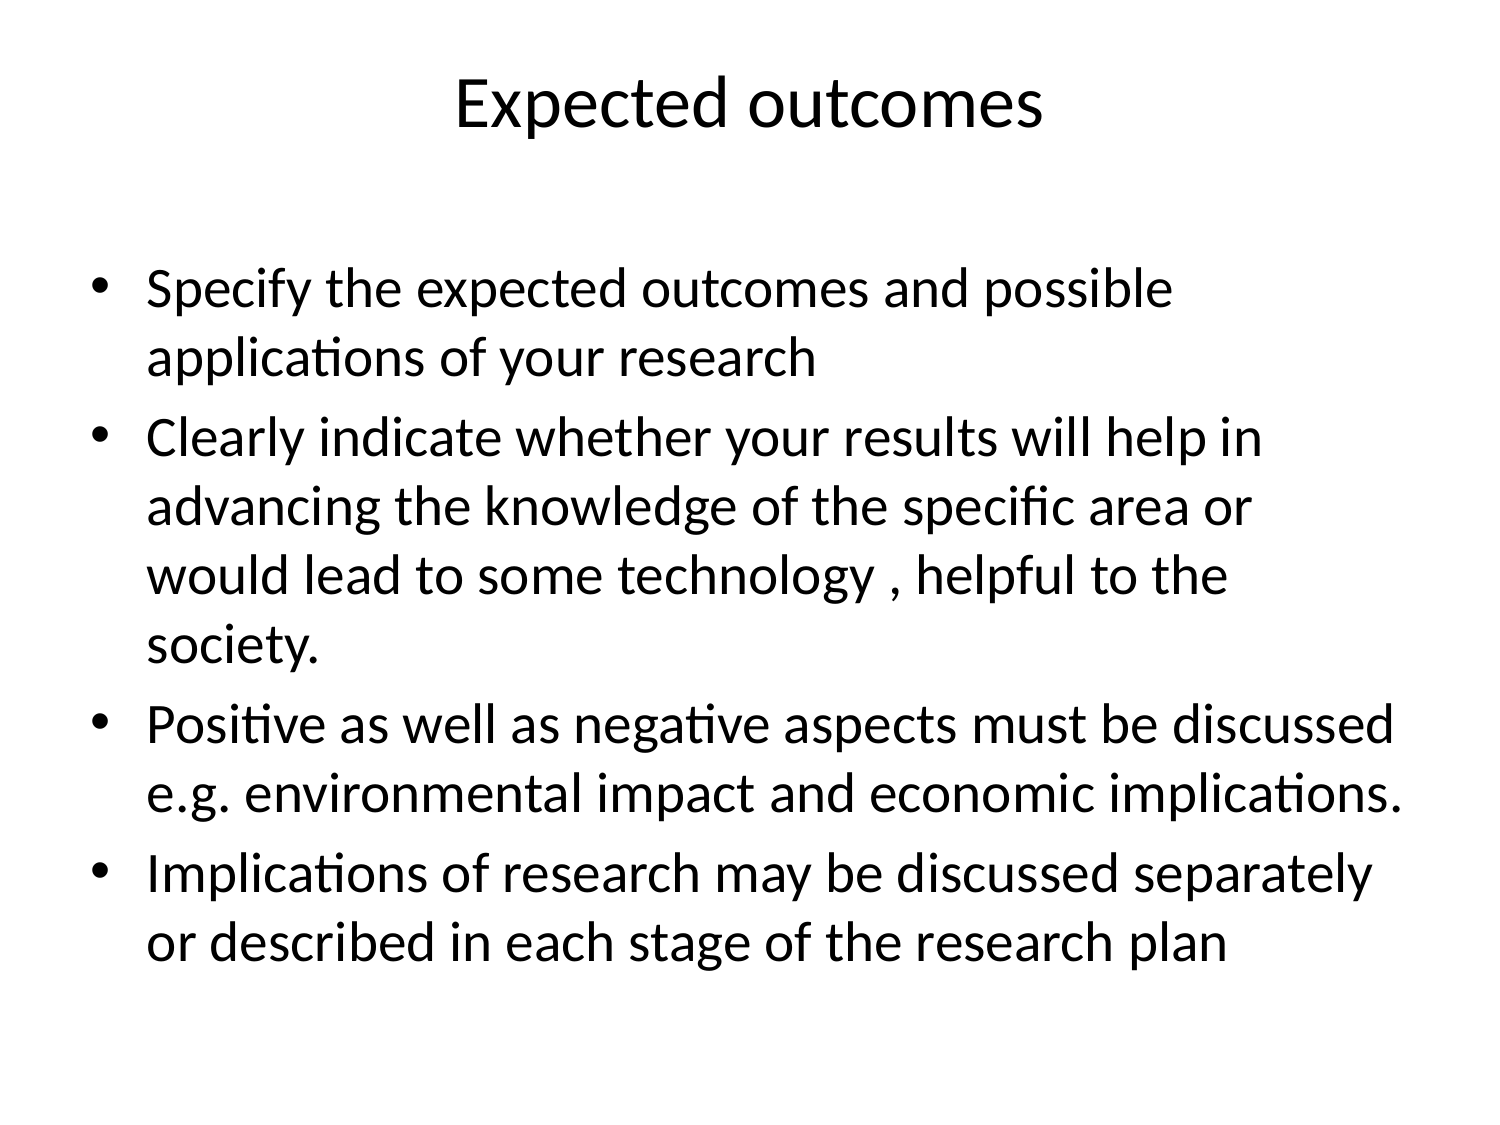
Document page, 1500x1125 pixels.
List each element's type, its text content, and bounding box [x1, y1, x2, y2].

list Specify the expected outcomes and possible applications of your research Clearly indicate whether your results will help in advancing the knowledge of the specific area or would lead to some technology , helpful to the society. Positive as well as negative aspects must be discussed e.g. environmental impact and economic implications. Implications of research may be discussed separately or described in each stage of the research plan [75, 162, 1425, 1005]
title Expected outcomes [75, 45, 1425, 150]
